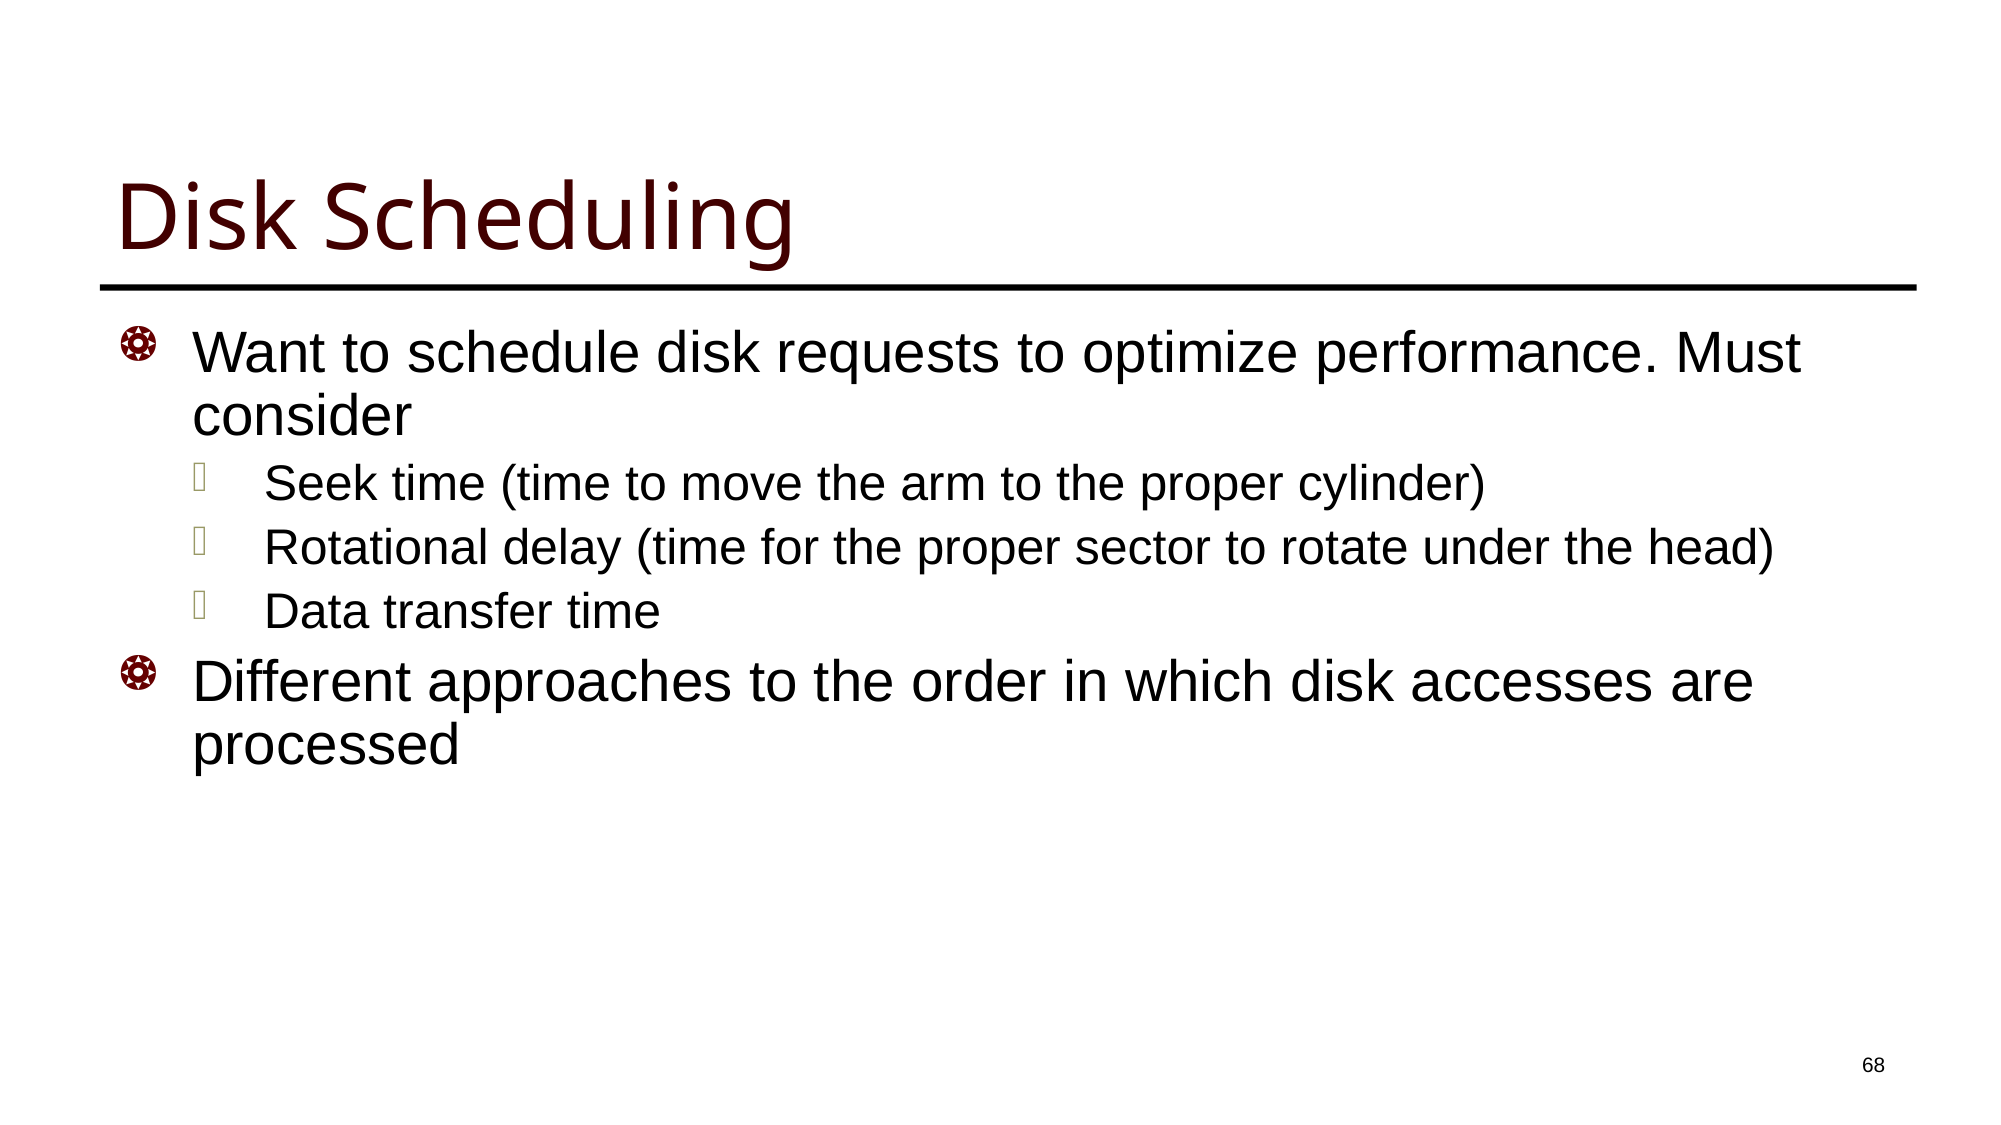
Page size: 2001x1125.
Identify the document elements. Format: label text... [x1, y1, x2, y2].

list Want to schedule disk requests to optimize performance. Must consider Seek time (time to move the arm to the proper cylinder) Rotational delay (time for the proper sector to rotate under the head) Data transfer time Different approaches to the order in which disk accesses are processed [99, 314, 1917, 1032]
slide_number 68 [1483, 1043, 1901, 1120]
title Disk Scheduling [99, 87, 1901, 276]
